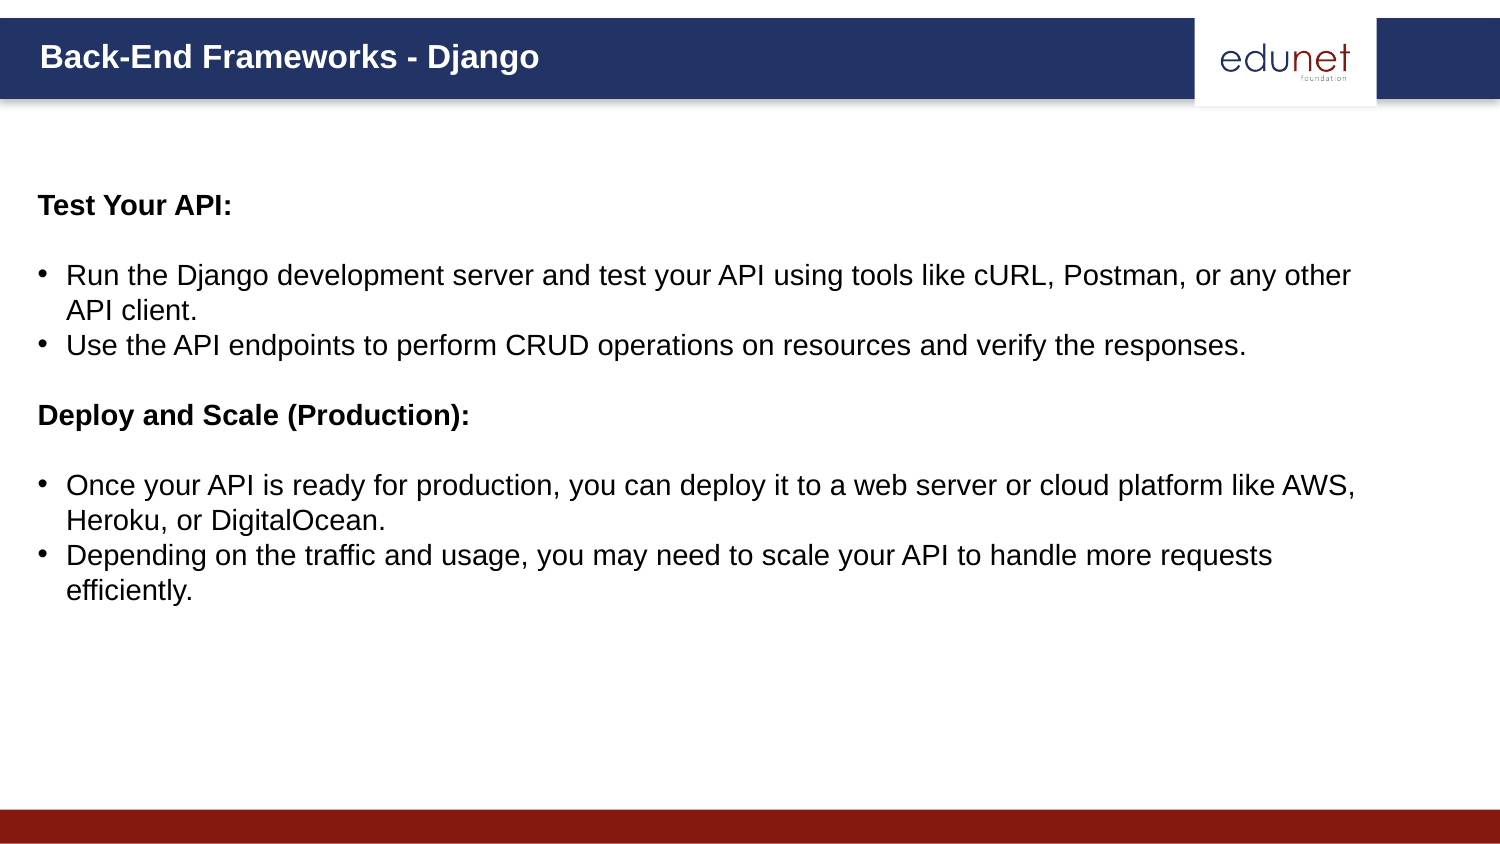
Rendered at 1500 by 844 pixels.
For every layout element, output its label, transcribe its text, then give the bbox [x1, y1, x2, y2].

subtitle Test Your API: Run the Django development server and test your API using tools like cURL, Postman, or any other API client. Use the API endpoints to perform CRUD operations on resources and verify the responses. Deploy and Scale (Production): Once your API is ready for production, you can deploy it to a web server or cloud platform like AWS, Heroku, or DigitalOcean. Depending on the traffic and usage, you may need to scale your API to handle more requests efficiently. [37, 186, 1388, 676]
picture [1215, 38, 1356, 86]
